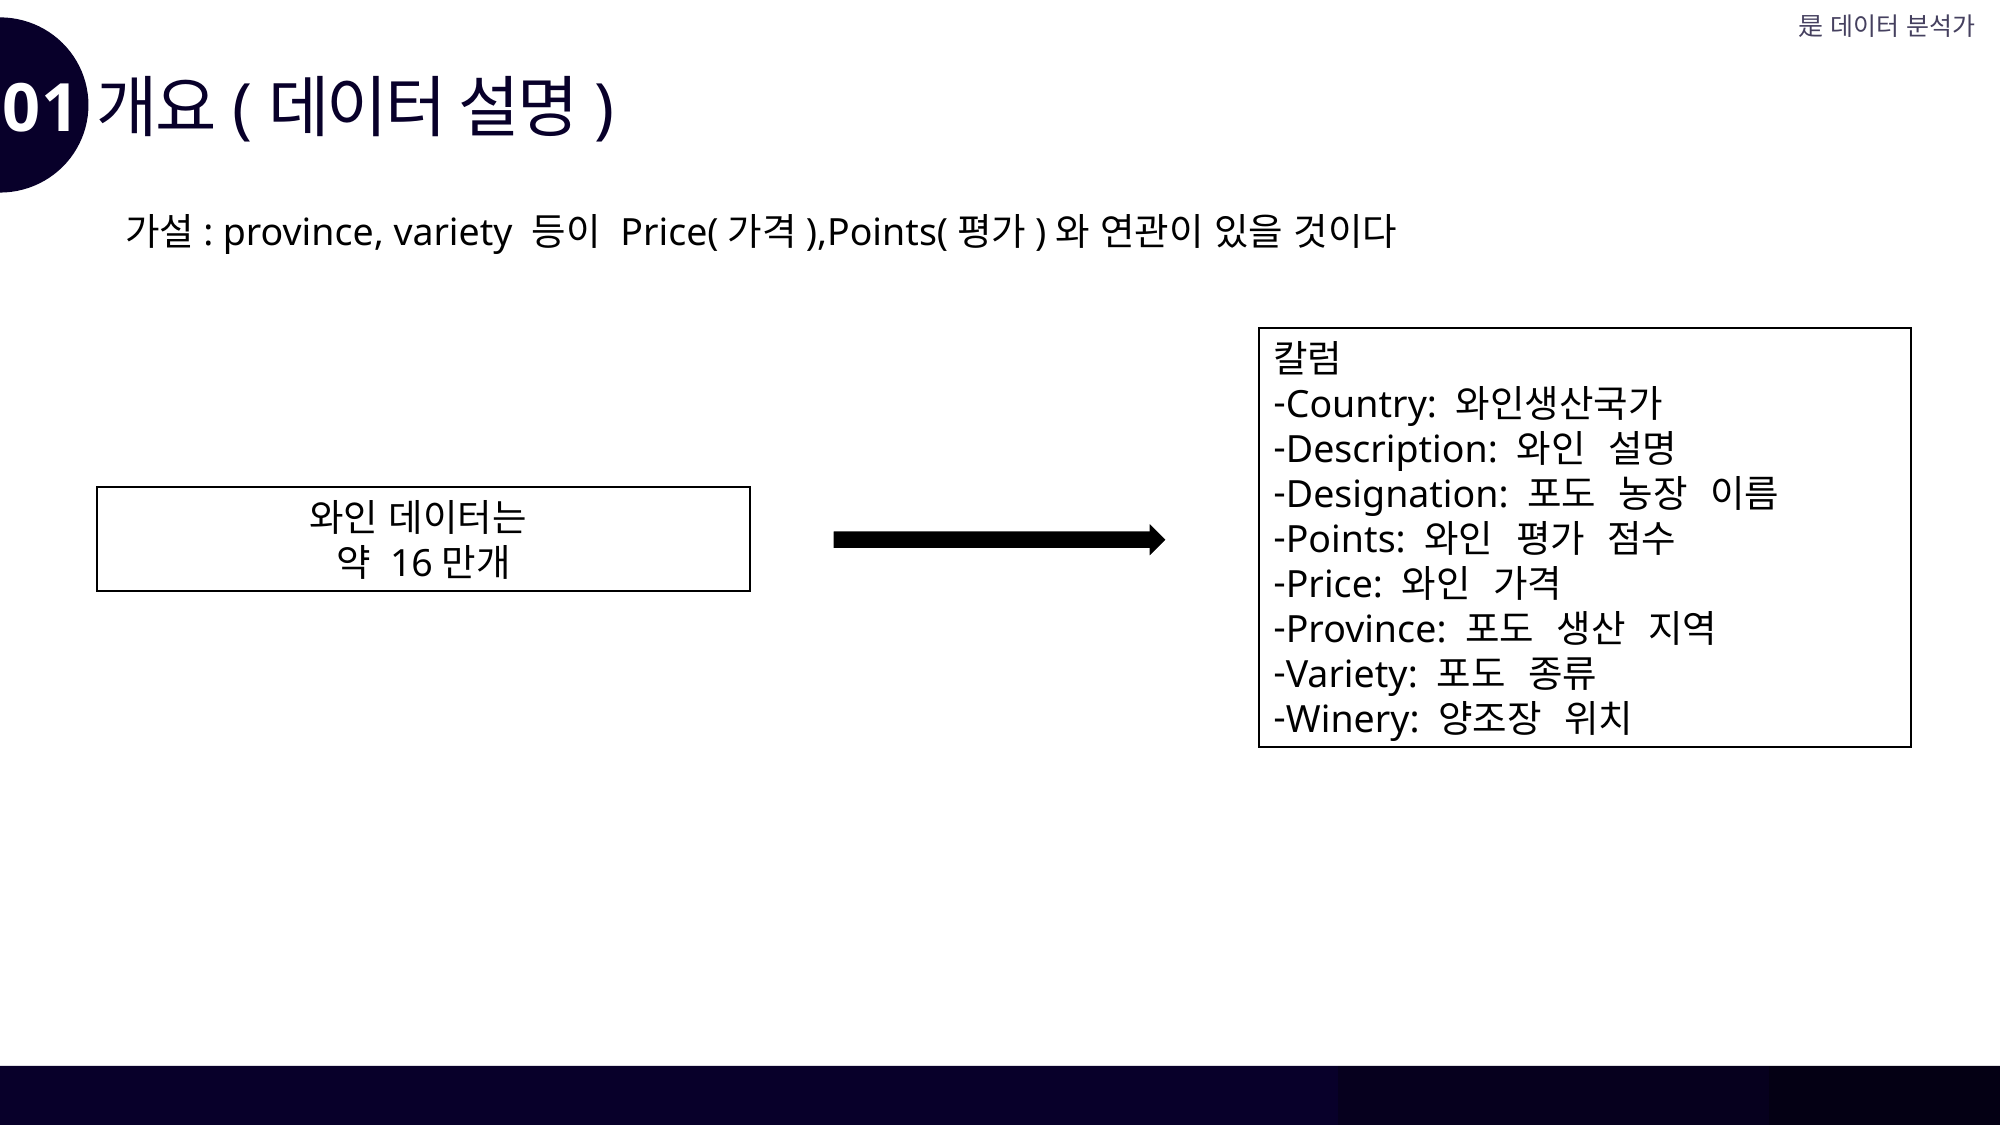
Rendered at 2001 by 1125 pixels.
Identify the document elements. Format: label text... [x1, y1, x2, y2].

text_box 칼럼 Country: 와인생산국가 Description: 와인 설명 Designation: 포도 농장 이름 Points: 와인 평가 점수 Price: 와인 가격 Province: 포도 생산 지역 Variety: 포도 종류 Winery: 양조장 위치 [1258, 327, 1912, 748]
text_box 와인 데이터는 약 16만개 [96, 486, 751, 592]
text_box [830, 516, 1171, 564]
text_box 01 [0, 56, 81, 152]
text_box 개요(데이터 설명) [81, 56, 630, 152]
text_box 是 데이터 분석가 [1784, 2, 1991, 48]
text_box 가설: province, variety 등이 Price(가격),Points(평가)와 연관이 있을 것이다 [110, 200, 1899, 261]
